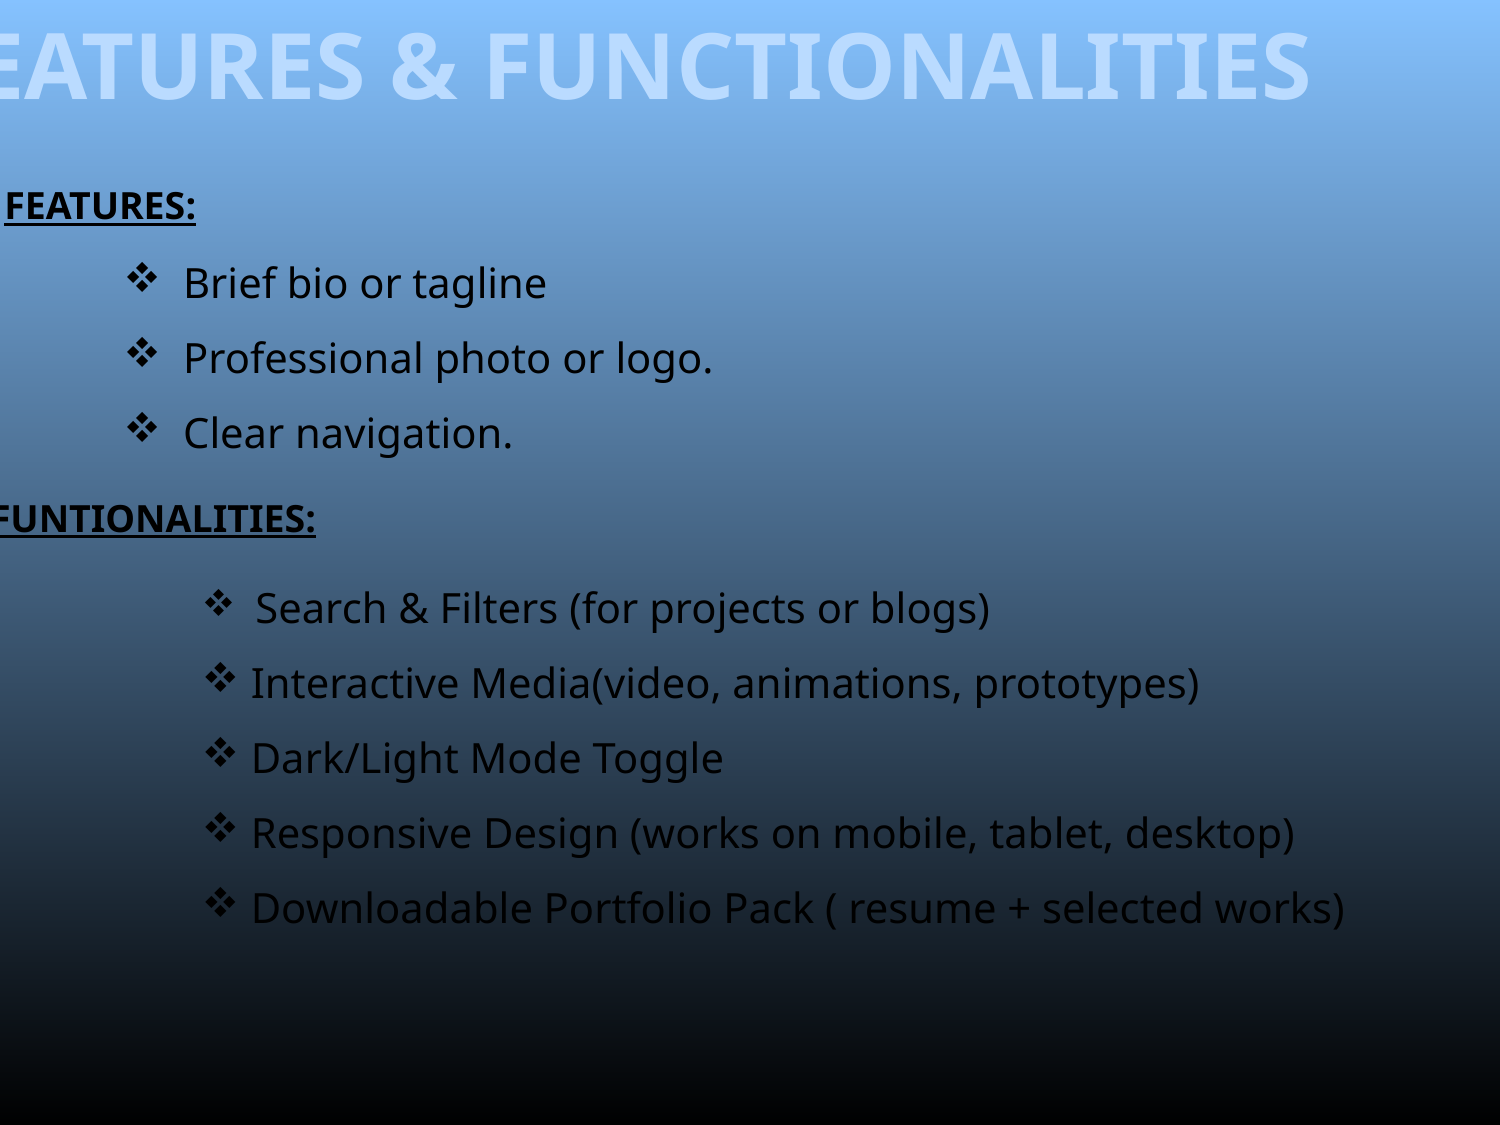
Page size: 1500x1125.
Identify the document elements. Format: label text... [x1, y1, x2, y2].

text_box Search & Filters (for projects or blogs) Interactive Media(video, animations, prototypes) Dark/Light Mode Toggle Responsive Design (works on mobile, tablet, desktop) Downloadable Portfolio Pack ( resume + selected works) [187, 549, 1360, 940]
text_box Brief bio or tagline Professional photo or logo. Clear navigation. [108, 224, 729, 540]
text_box FUNTIONALITIES: [0, 487, 331, 548]
text_box FEATURES & FUNCTIONALITIES [0, 0, 1329, 125]
text_box FEATURES: [0, 174, 212, 235]
